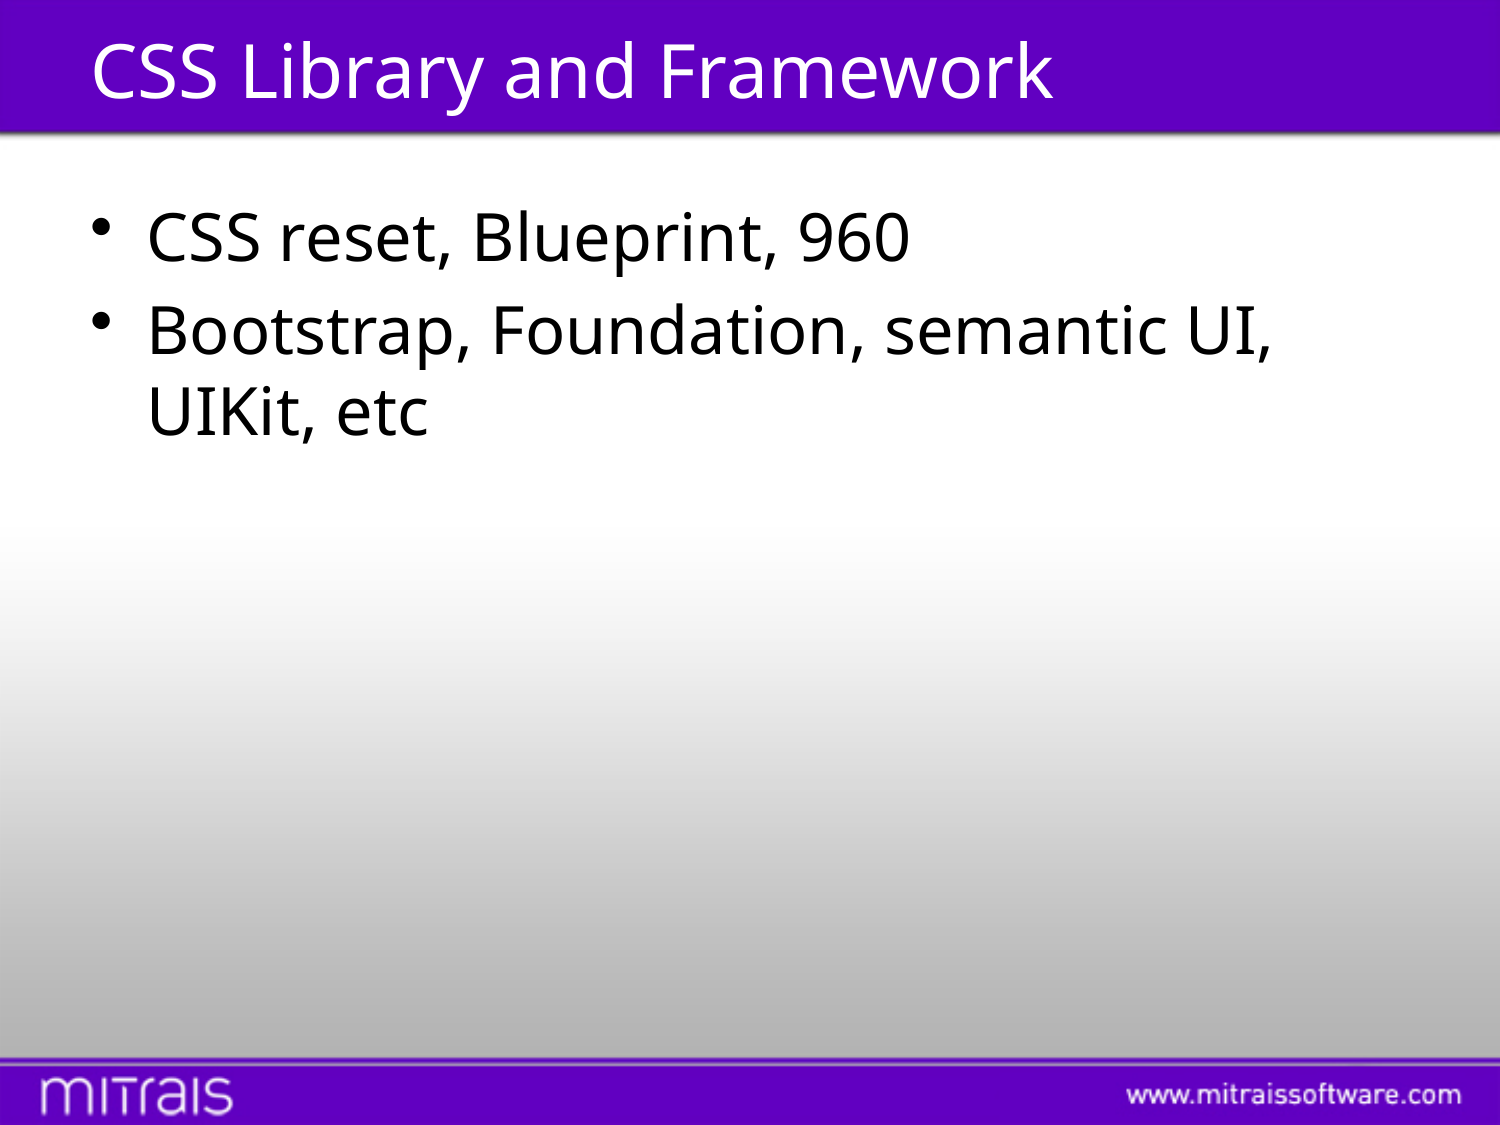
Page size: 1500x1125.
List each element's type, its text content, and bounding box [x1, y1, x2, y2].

title CSS Library and Framework [75, 0, 1425, 138]
list CSS reset, Blueprint, 960 Bootstrap, Foundation, semantic UI, UIKit, etc [75, 187, 1425, 975]
picture [0, 0, 1500, 1125]
